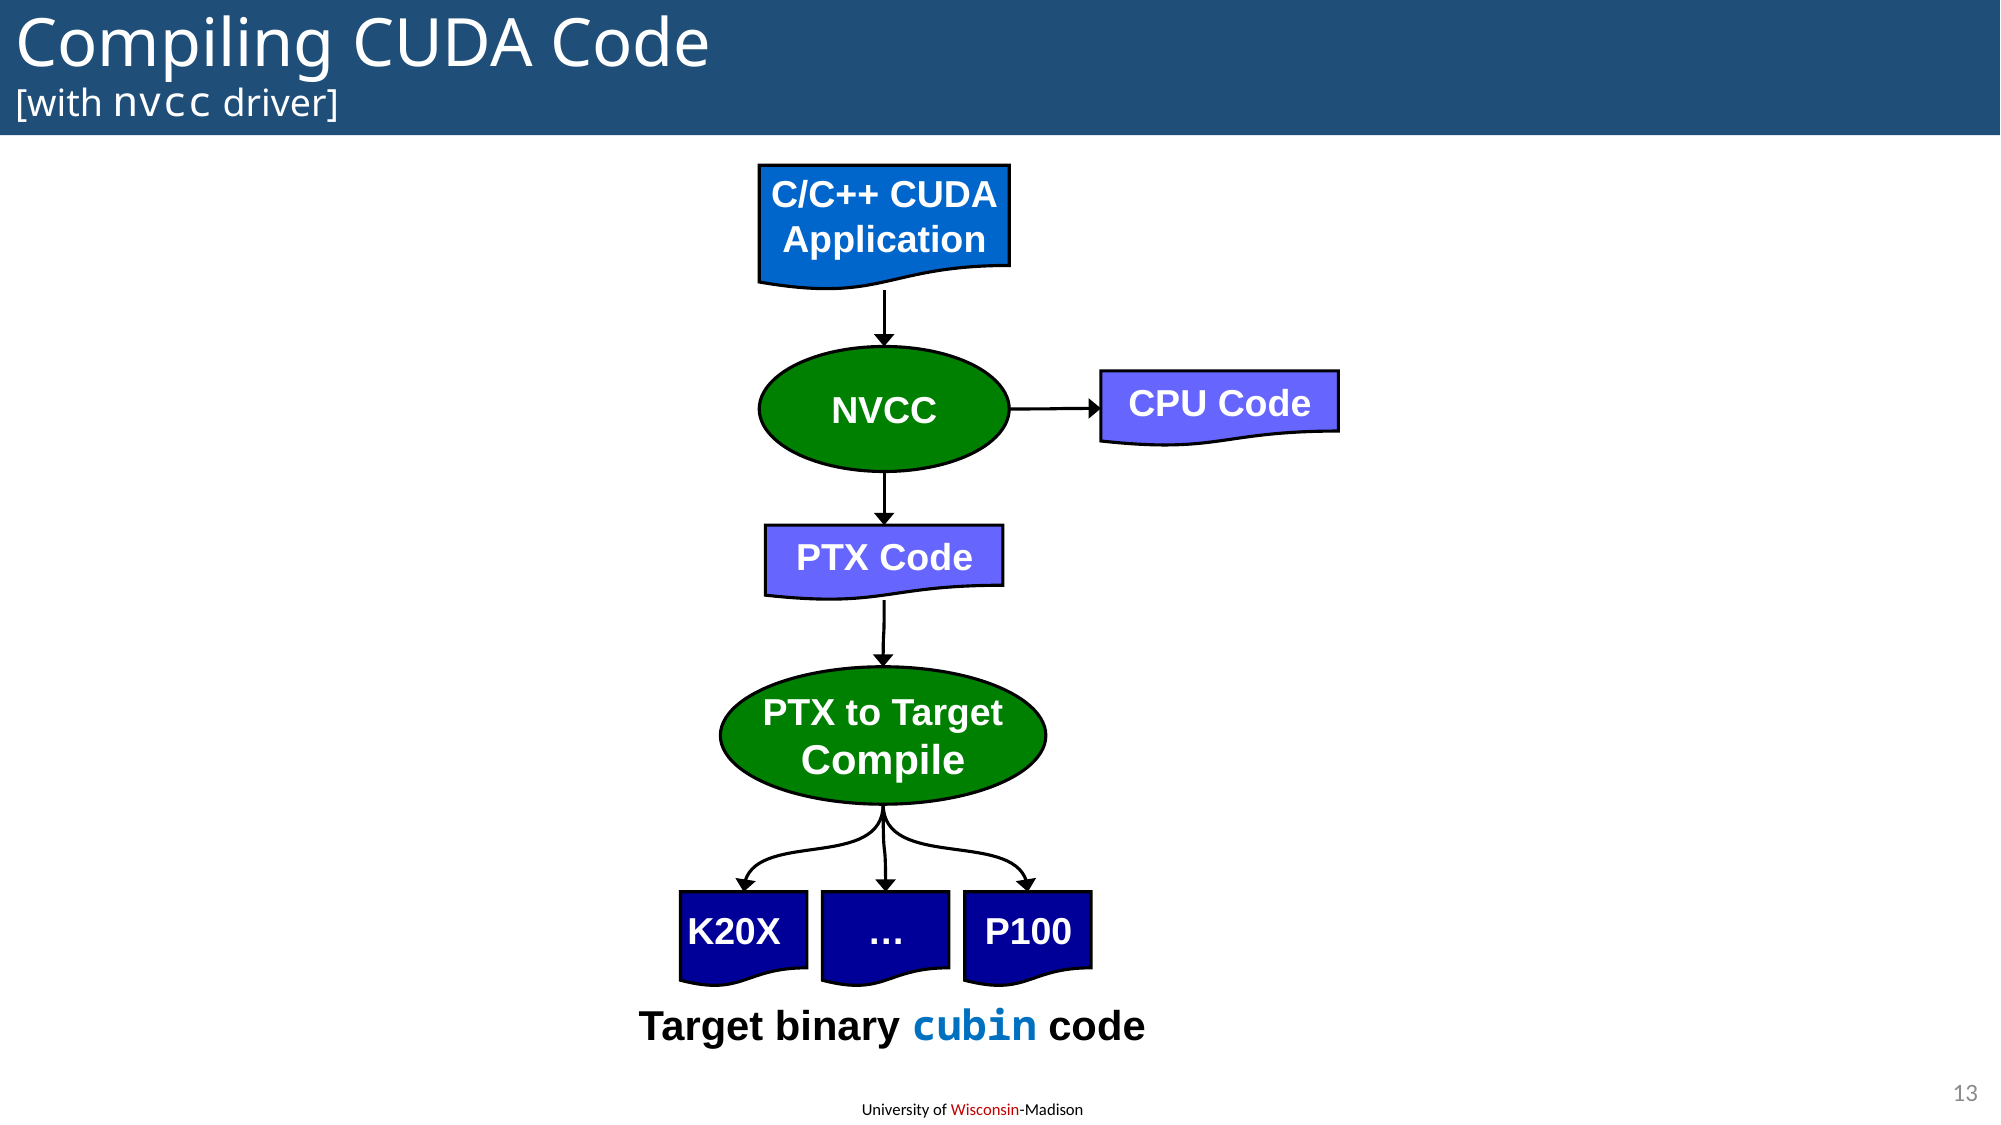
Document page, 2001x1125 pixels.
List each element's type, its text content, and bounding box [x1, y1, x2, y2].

slide_number 13 [1879, 1069, 1994, 1114]
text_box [617, 165, 1339, 1058]
title Compiling CUDA Code [with nvcc driver] [0, 0, 2000, 136]
